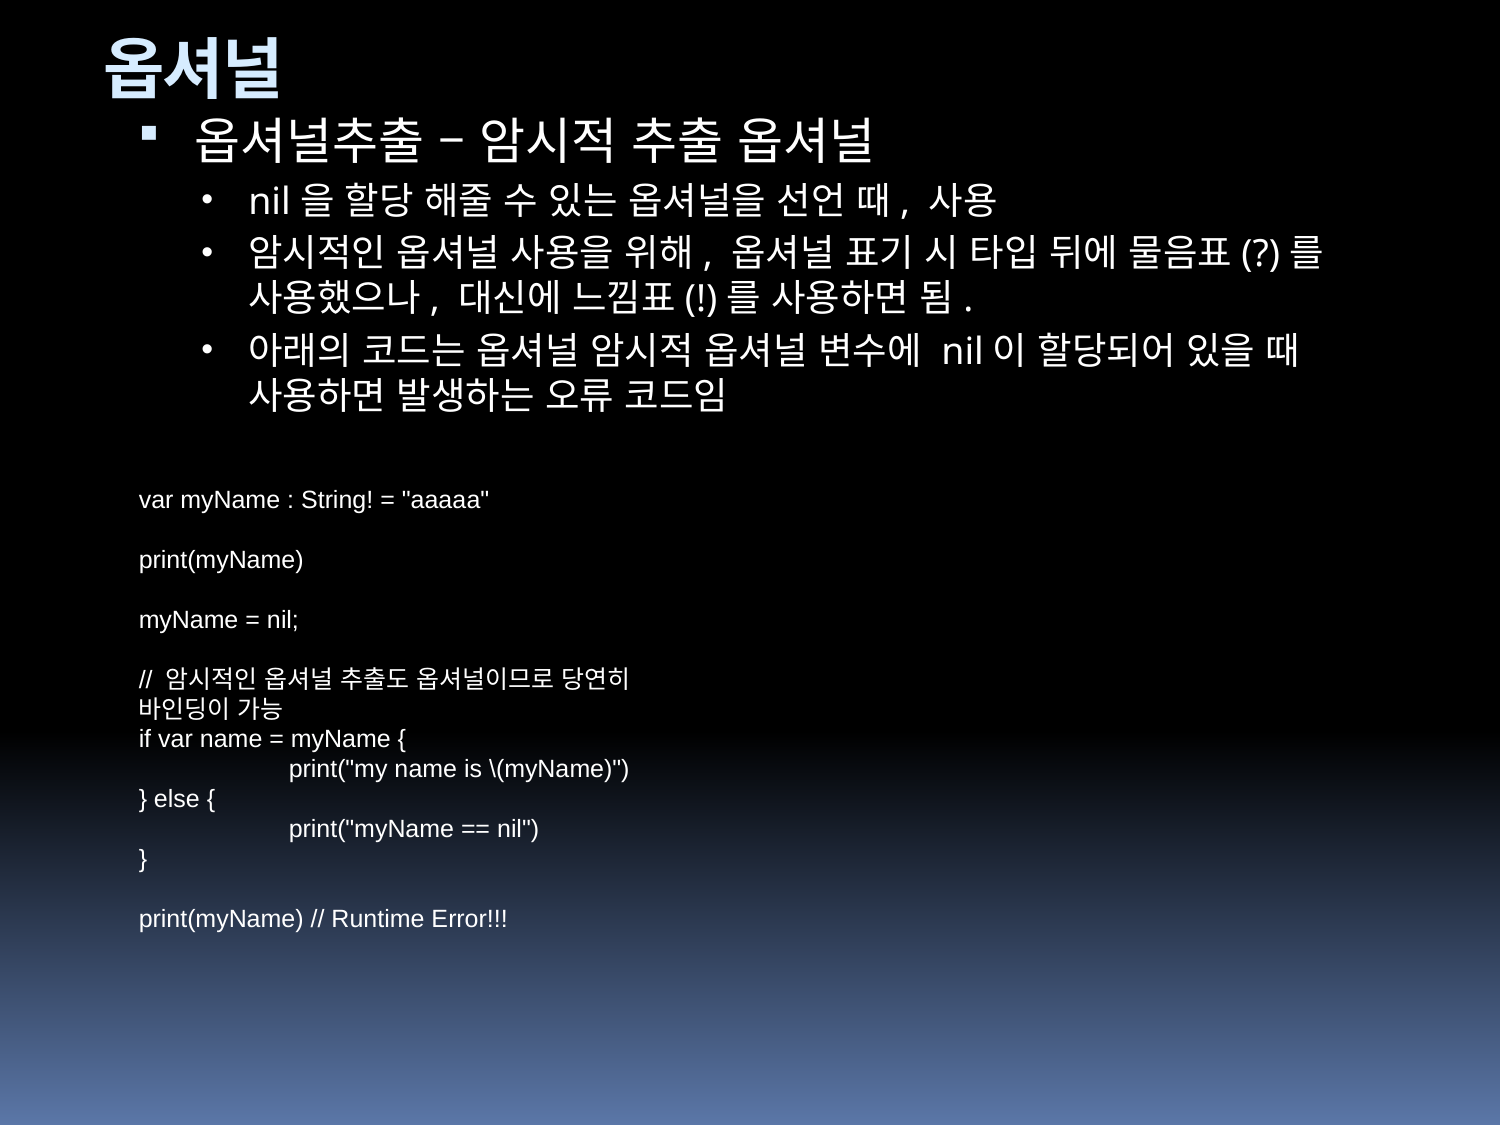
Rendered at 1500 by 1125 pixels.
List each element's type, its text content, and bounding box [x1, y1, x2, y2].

text_box 옵셔널추출 – 암시적 추출 옵셔널 nil을 할당 해줄 수 있는 옵셔널을 선언 때, 사용 암시적인 옵셔널 사용을 위해, 옵셔널 표기 시 타입 뒤에 물음표(?)를 사용했으나, 대신에 느낌표(!)를 사용하면 됨. 아래의 코드는 옵셔널 암시적 옵셔널 변수에 nil이 할당되어 있을 때 사용하면 발생하는 오류 코드임 [112, 101, 1424, 468]
text_box 옵셔널 [88, 19, 1500, 117]
text_box var myName : String! = "aaaaa" print(myName) myName = nil; // 암시적인 옵셔널 추출도 옵셔널이므로 당연히 바인딩이 가능 if var name = myName { print("my name is \(myName)") } else { print("myName == nil") } print(myName) // Runtime Error!!! [123, 476, 727, 940]
